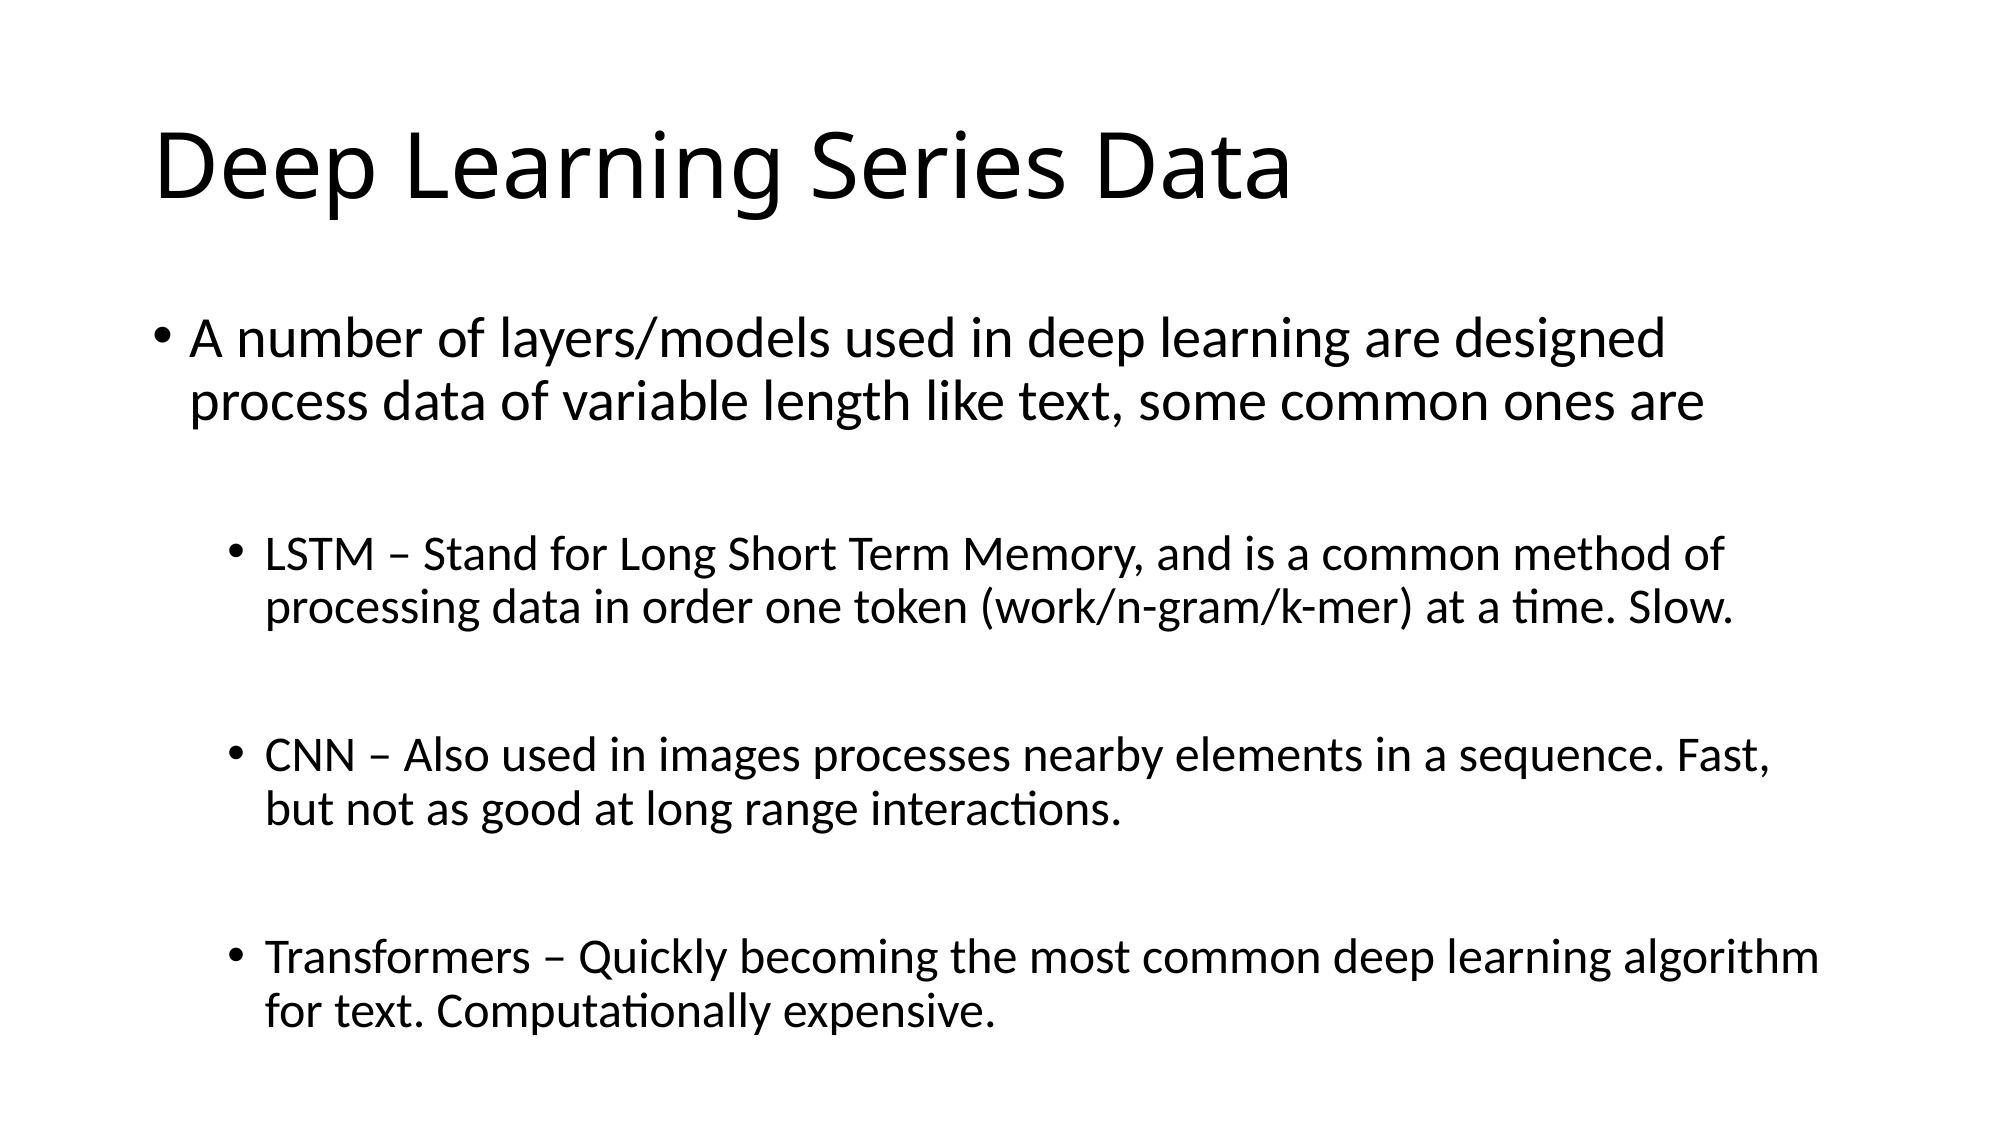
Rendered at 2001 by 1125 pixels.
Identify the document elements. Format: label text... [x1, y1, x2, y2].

title Deep Learning Series Data [137, 59, 1863, 278]
list A number of layers/models used in deep learning are designed process data of variable length like text, some common ones are LSTM – Stand for Long Short Term Memory, and is a common method of processing data in order one token (work/n-gram/k-mer) at a time. Slow. CNN – Also used in images processes nearby elements in a sequence. Fast, but not as good at long range interactions. Transformers – Quickly becoming the most common deep learning algorithm for text. Computationally expensive. [137, 299, 1863, 1014]
